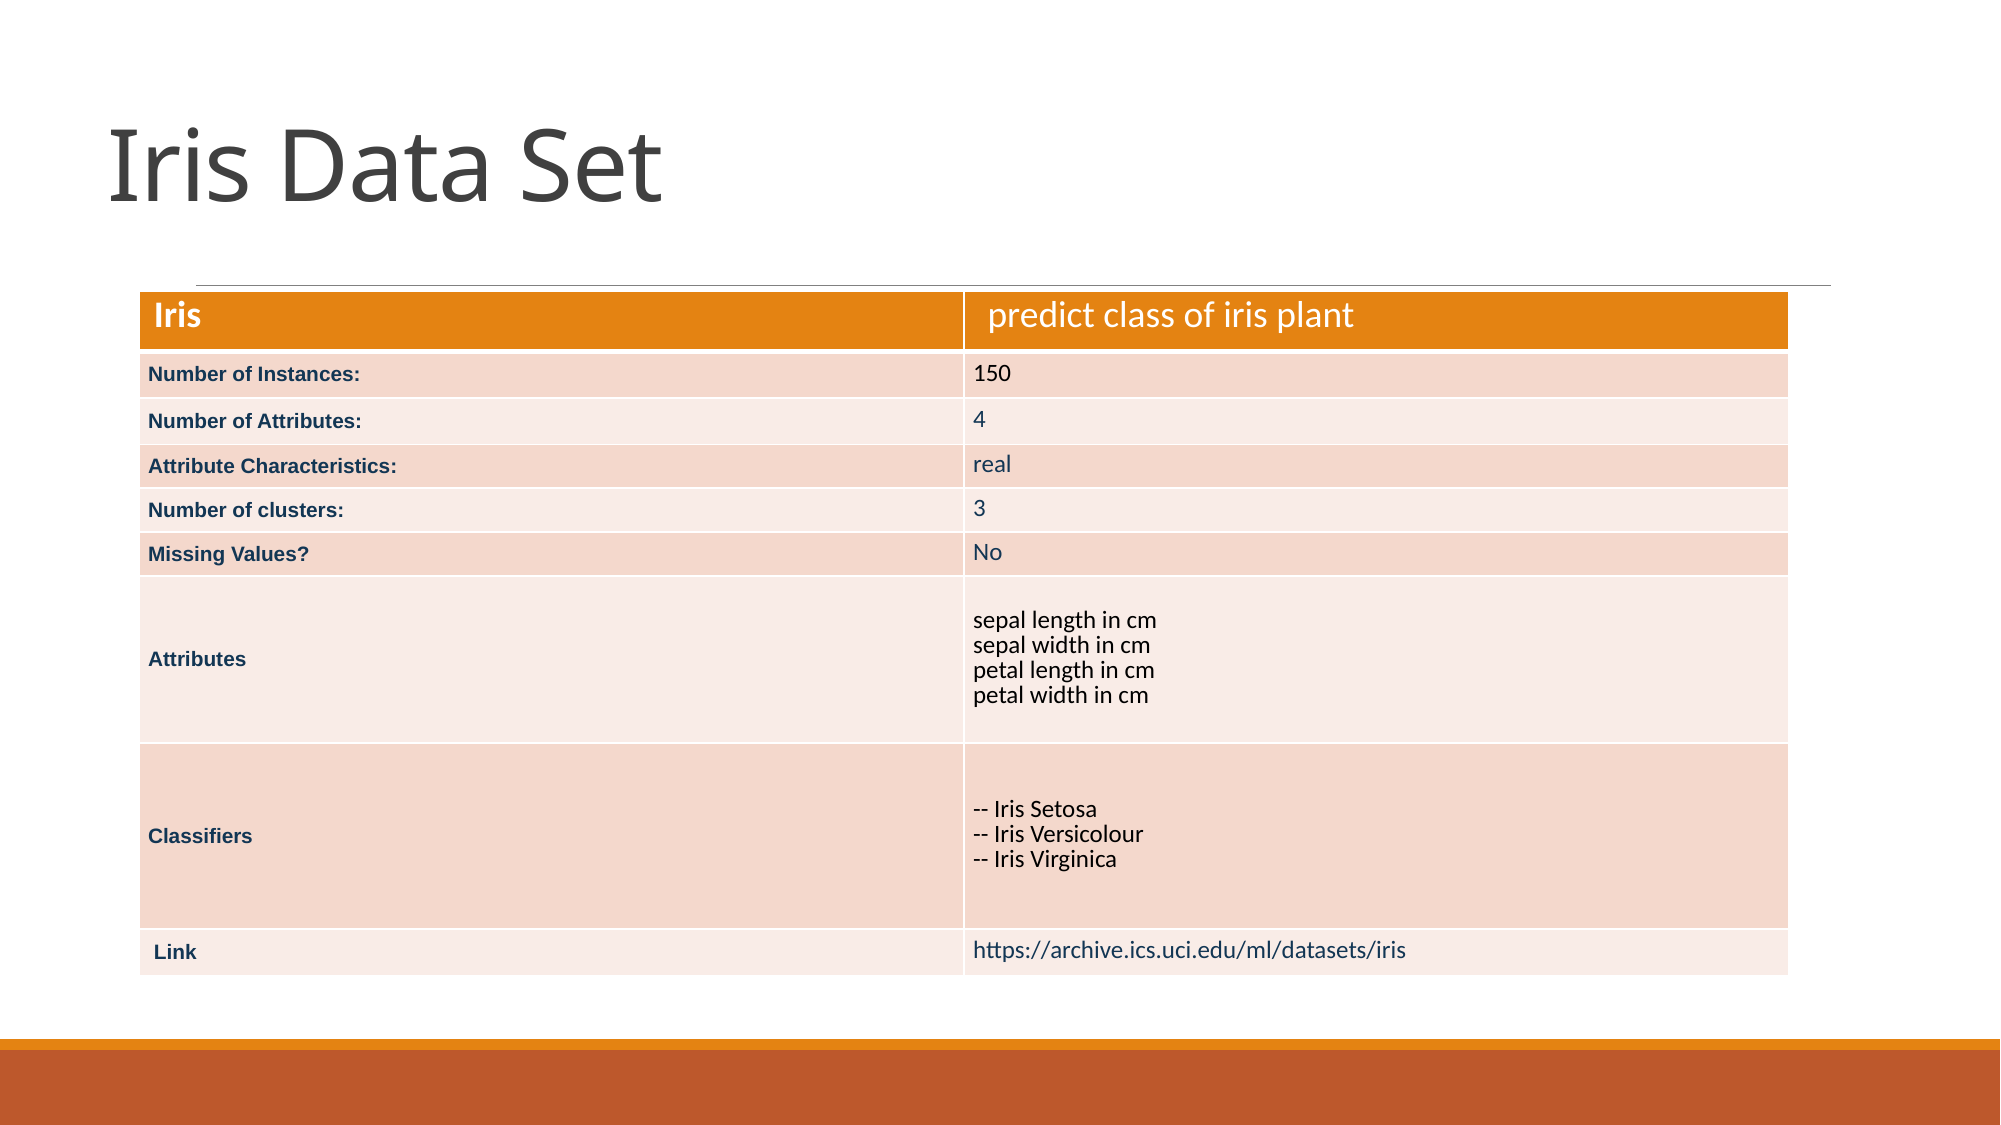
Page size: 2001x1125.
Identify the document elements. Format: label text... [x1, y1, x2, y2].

table_cell 4 [965, 399, 1788, 444]
table_cell Number of clusters: [140, 489, 963, 531]
table_header Iris [140, 292, 963, 349]
table_cell Attributes [140, 577, 963, 742]
table_cell sepal length in cm sepal width in cm petal length in cm petal width in cm [965, 577, 1788, 742]
table_cell https://archive.ics.uci.edu/ml/datasets/iris [965, 930, 1788, 975]
title Iris Data Set [92, 110, 1818, 230]
table_cell Classifiers [140, 744, 963, 928]
table_header predict class of iris plant [965, 292, 1788, 349]
table_cell Attribute Characteristics: [140, 445, 963, 487]
table_cell Missing Values? [140, 533, 963, 575]
table_cell Link [140, 930, 963, 975]
table_cell -- Iris Setosa -- Iris Versicolour -- Iris Virginica [965, 744, 1788, 928]
table_cell No [965, 533, 1788, 575]
table_cell Number of Attributes: [140, 399, 963, 444]
table_cell real [965, 445, 1788, 487]
table_cell Number of Instances: [140, 354, 963, 397]
table_cell 150 [965, 354, 1788, 397]
table_cell 3 [965, 489, 1788, 531]
